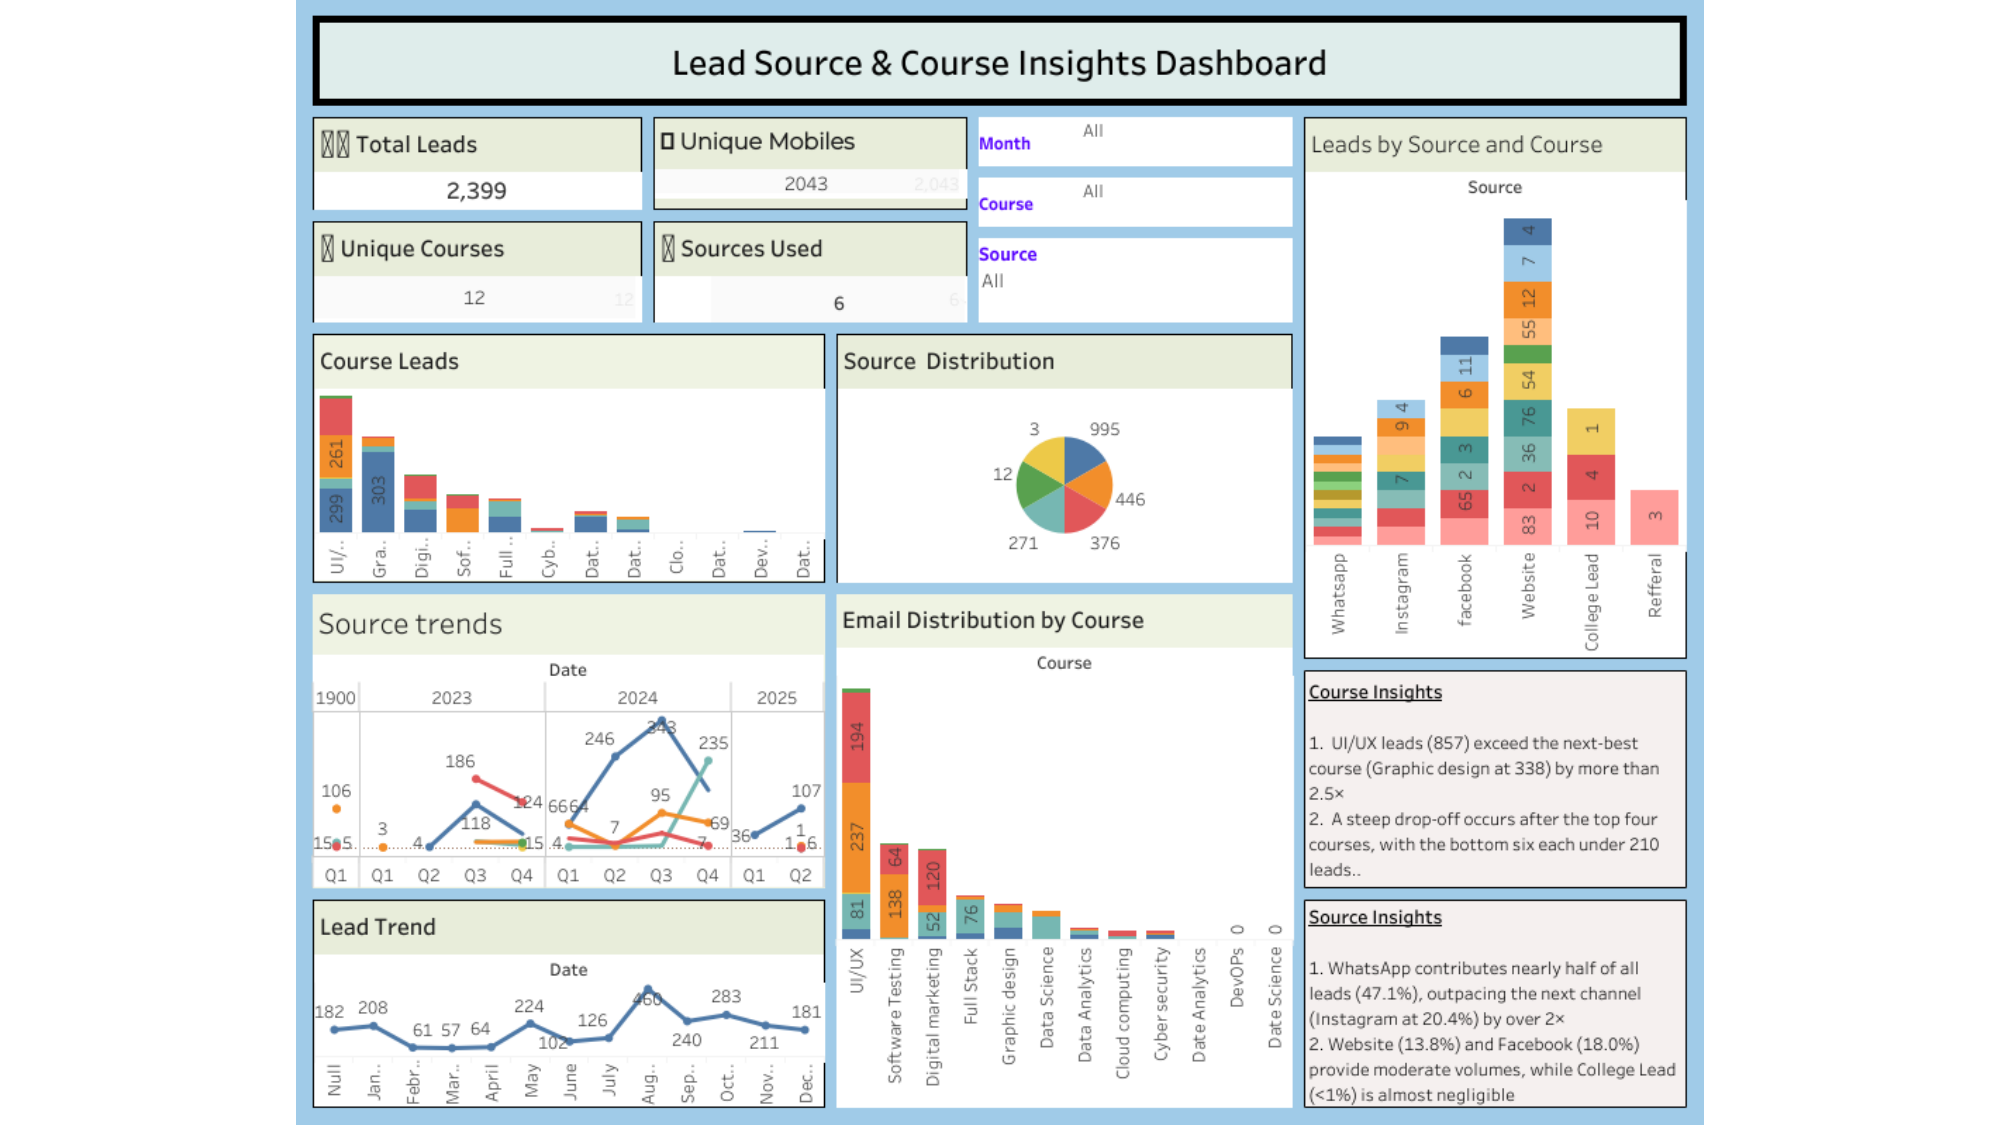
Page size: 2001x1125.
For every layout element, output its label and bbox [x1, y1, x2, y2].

picture [296, 0, 1704, 1125]
